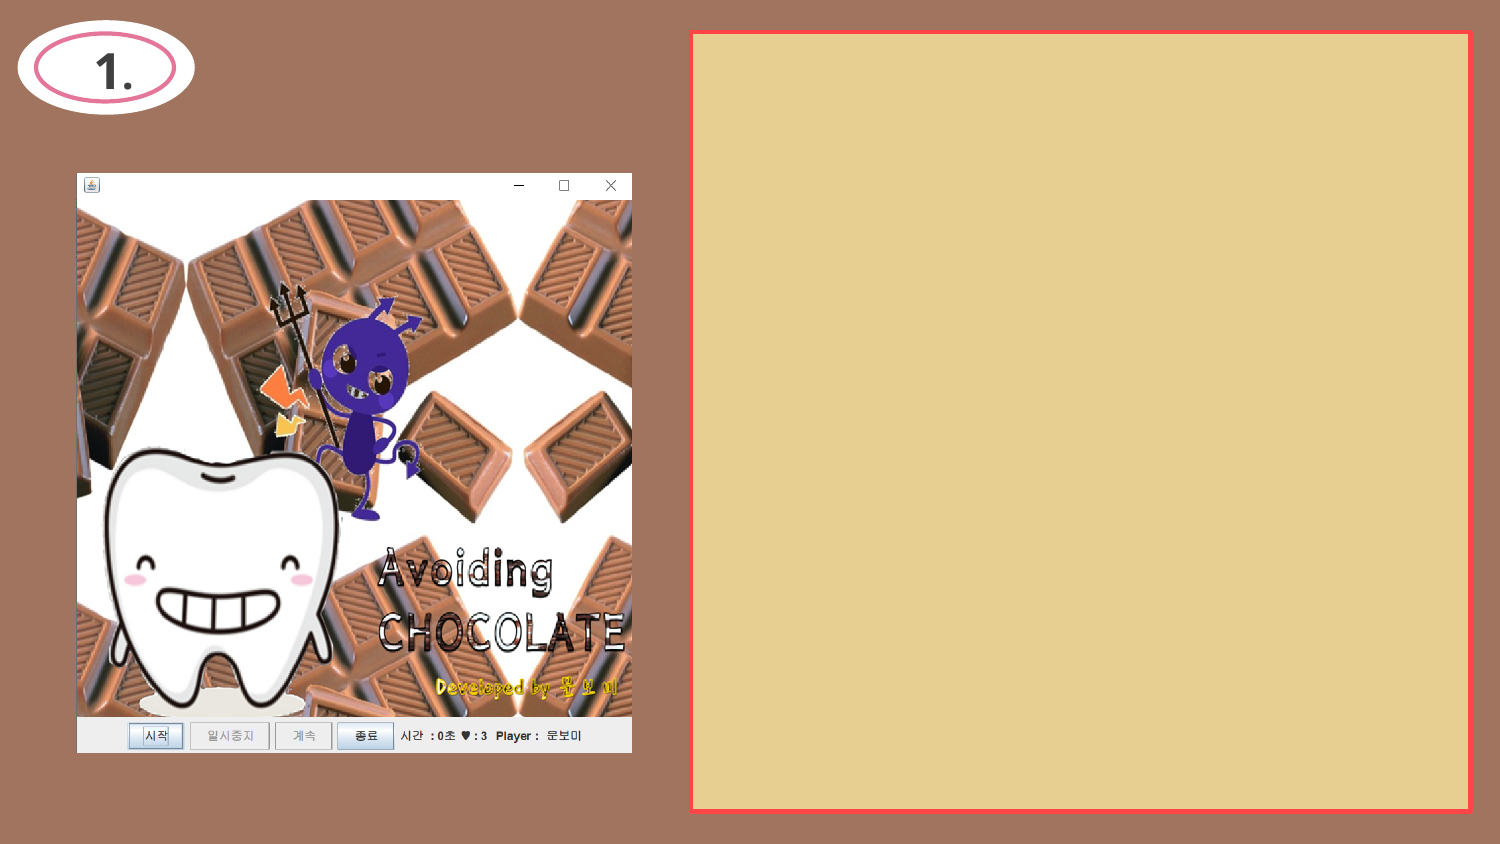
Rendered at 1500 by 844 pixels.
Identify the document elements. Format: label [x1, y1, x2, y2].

text_box [17, 19, 195, 115]
text_box [689, 30, 1473, 814]
picture [76, 173, 633, 753]
